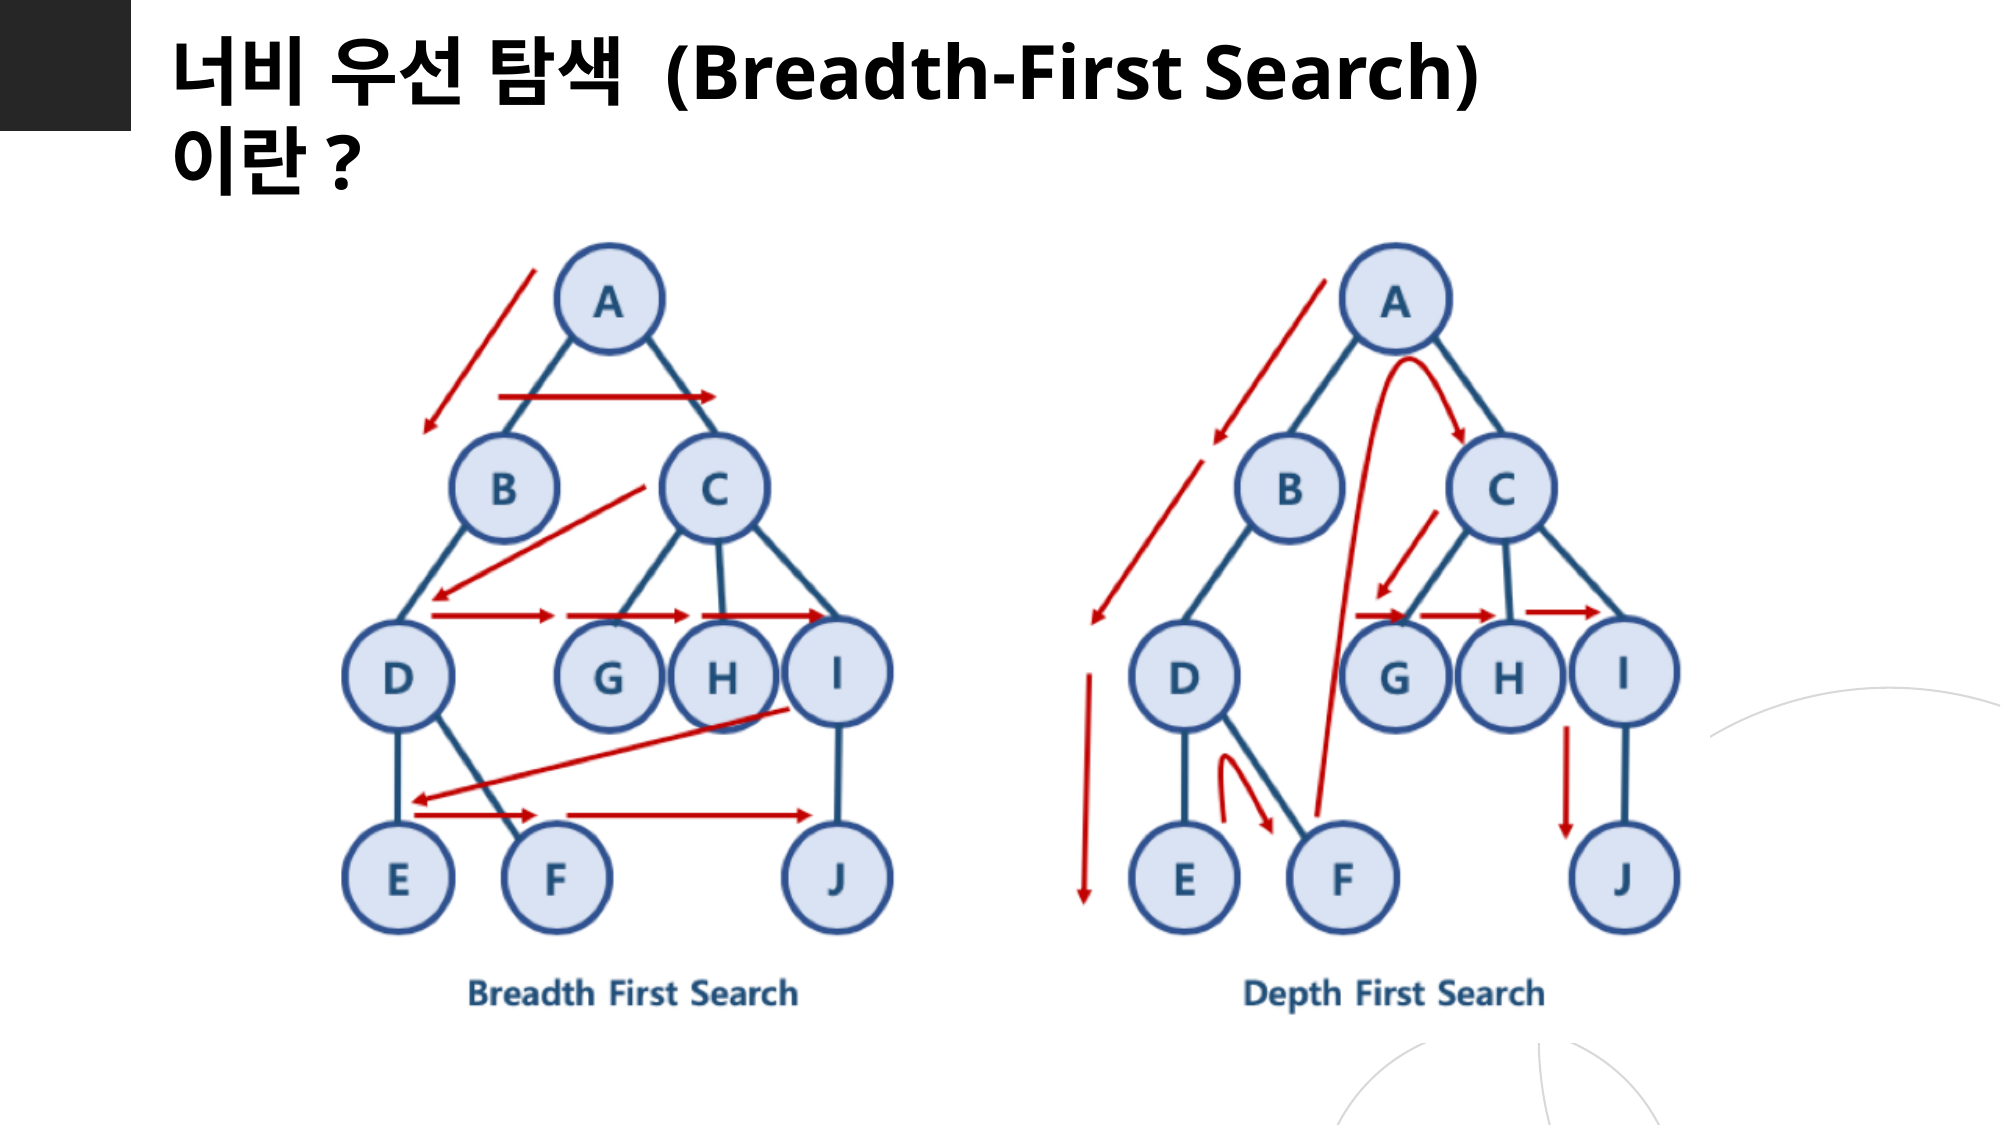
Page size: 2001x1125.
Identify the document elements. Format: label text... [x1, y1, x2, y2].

text_box [0, 0, 132, 132]
picture [290, 216, 1710, 1043]
text_box 너비 우선 탐색 (Breadth-First Search)이란? [155, 17, 1601, 213]
